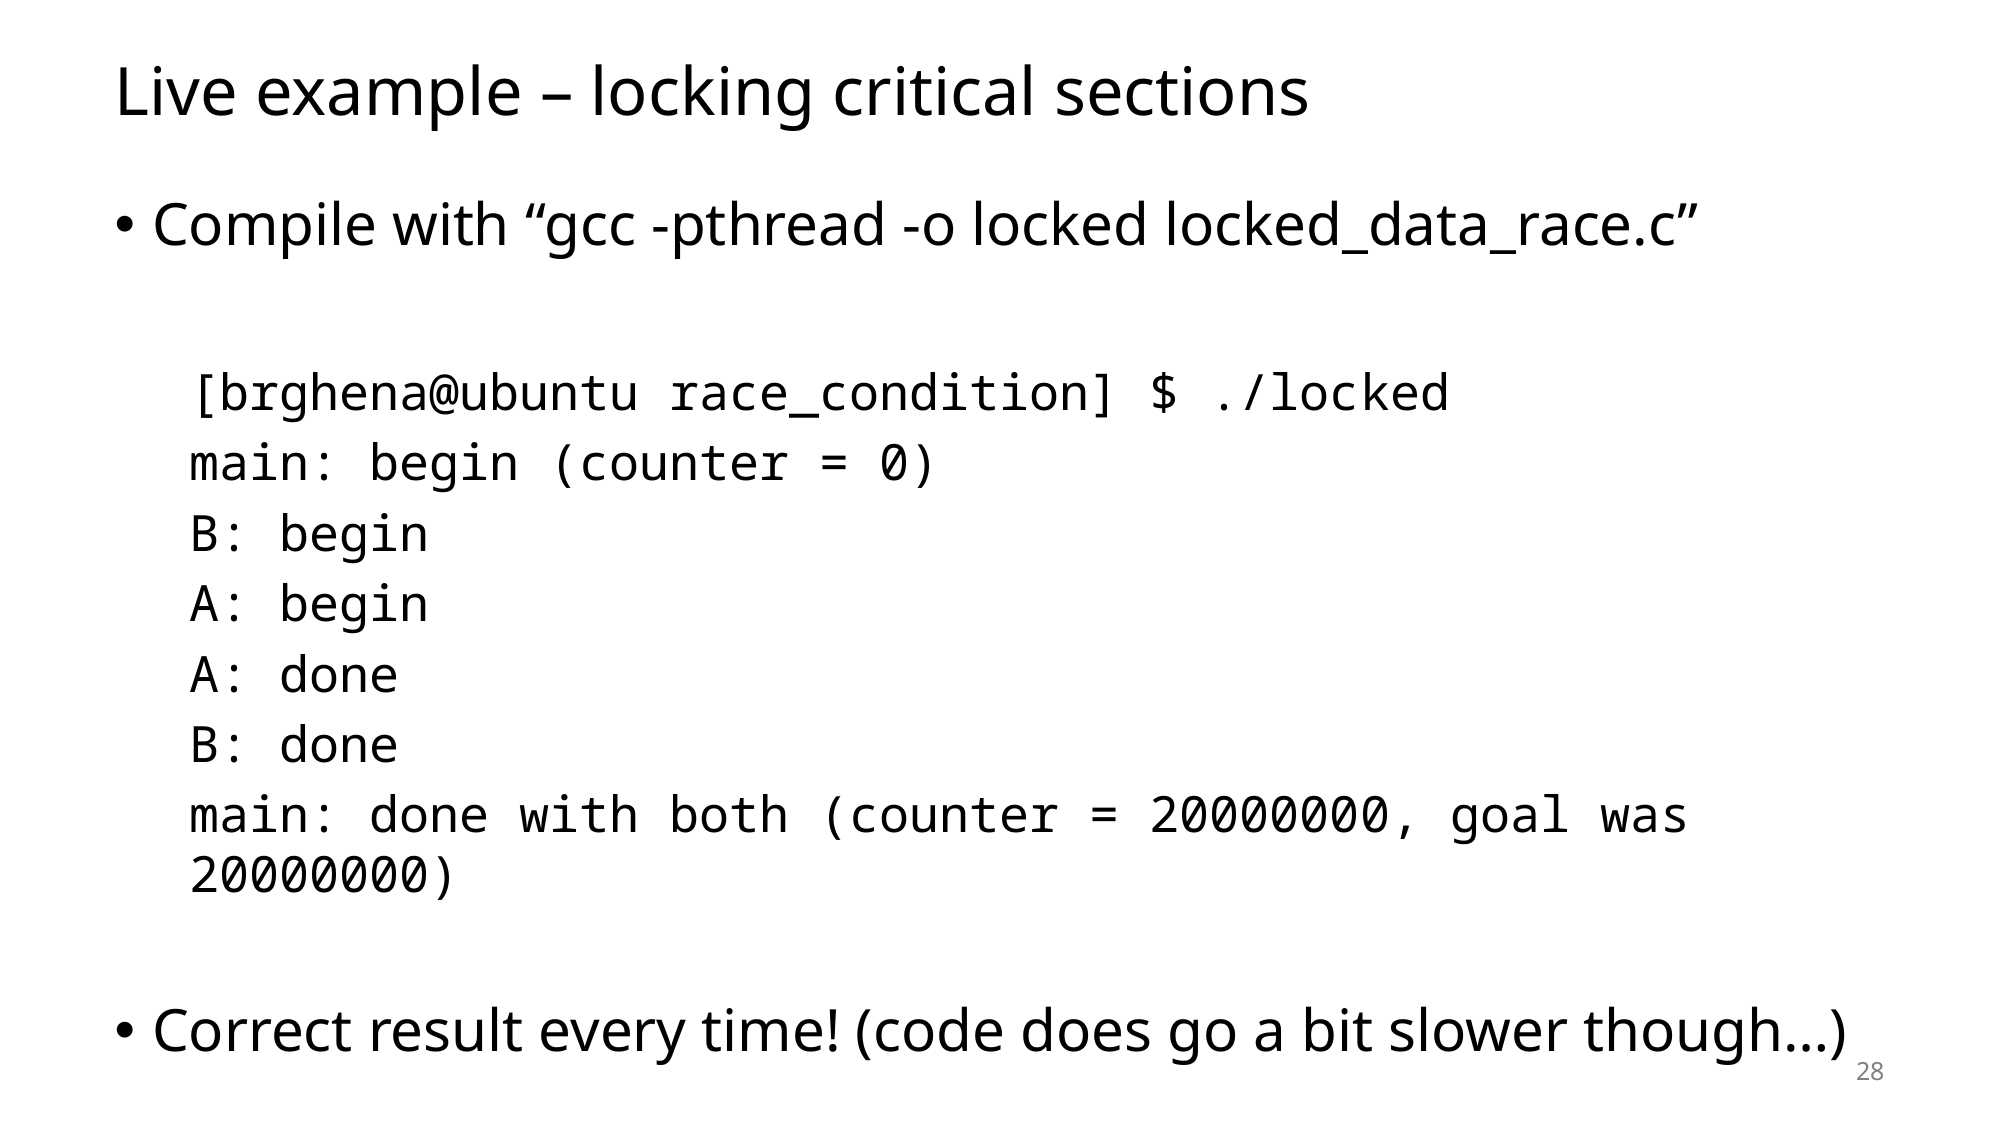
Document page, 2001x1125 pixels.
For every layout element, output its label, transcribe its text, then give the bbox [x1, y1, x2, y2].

slide_number 28 [1749, 1042, 1900, 1103]
list Compile with “gcc -pthread -o locked locked_data_race.c” [brghena@ubuntu race_condition] $ ./locked main: begin (counter = 0) B: begin A: begin A: done B: done main: done with both (counter = 20000000, goal was 20000000) Correct result every time! (code does go a bit slower though…) [99, 187, 1900, 1013]
title Live example – locking critical sections [99, 37, 1900, 150]
